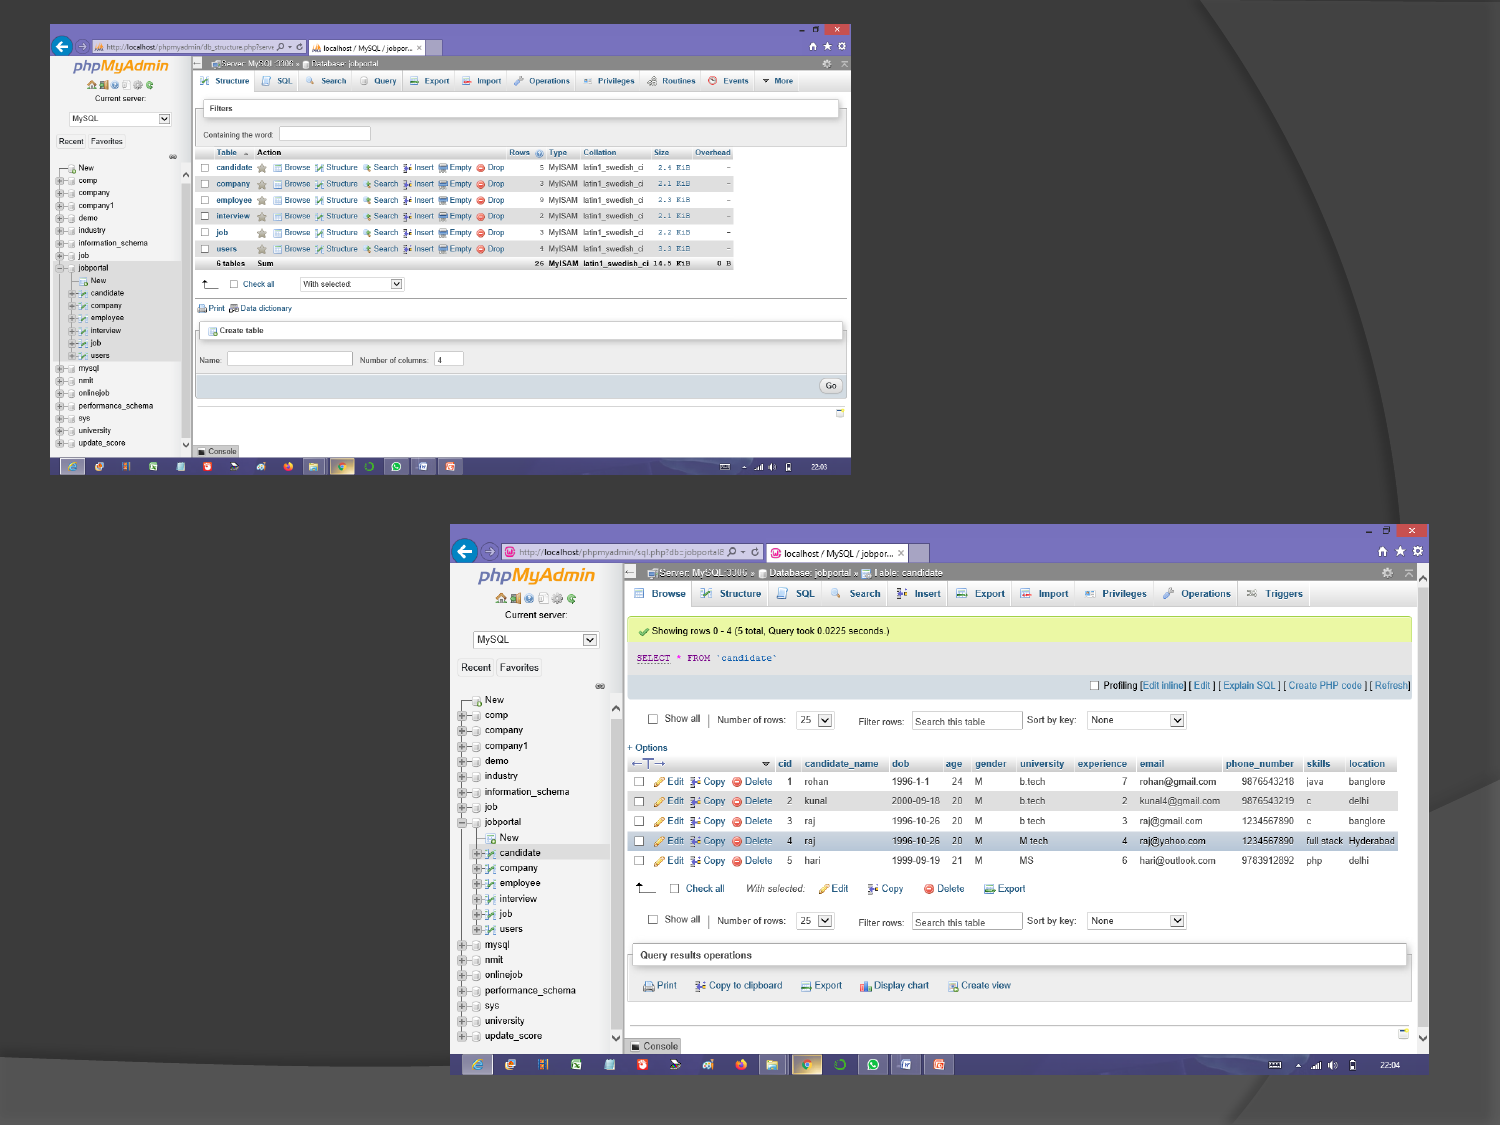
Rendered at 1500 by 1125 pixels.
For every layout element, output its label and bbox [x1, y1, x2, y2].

picture [449, 524, 1429, 1076]
picture [49, 24, 851, 476]
